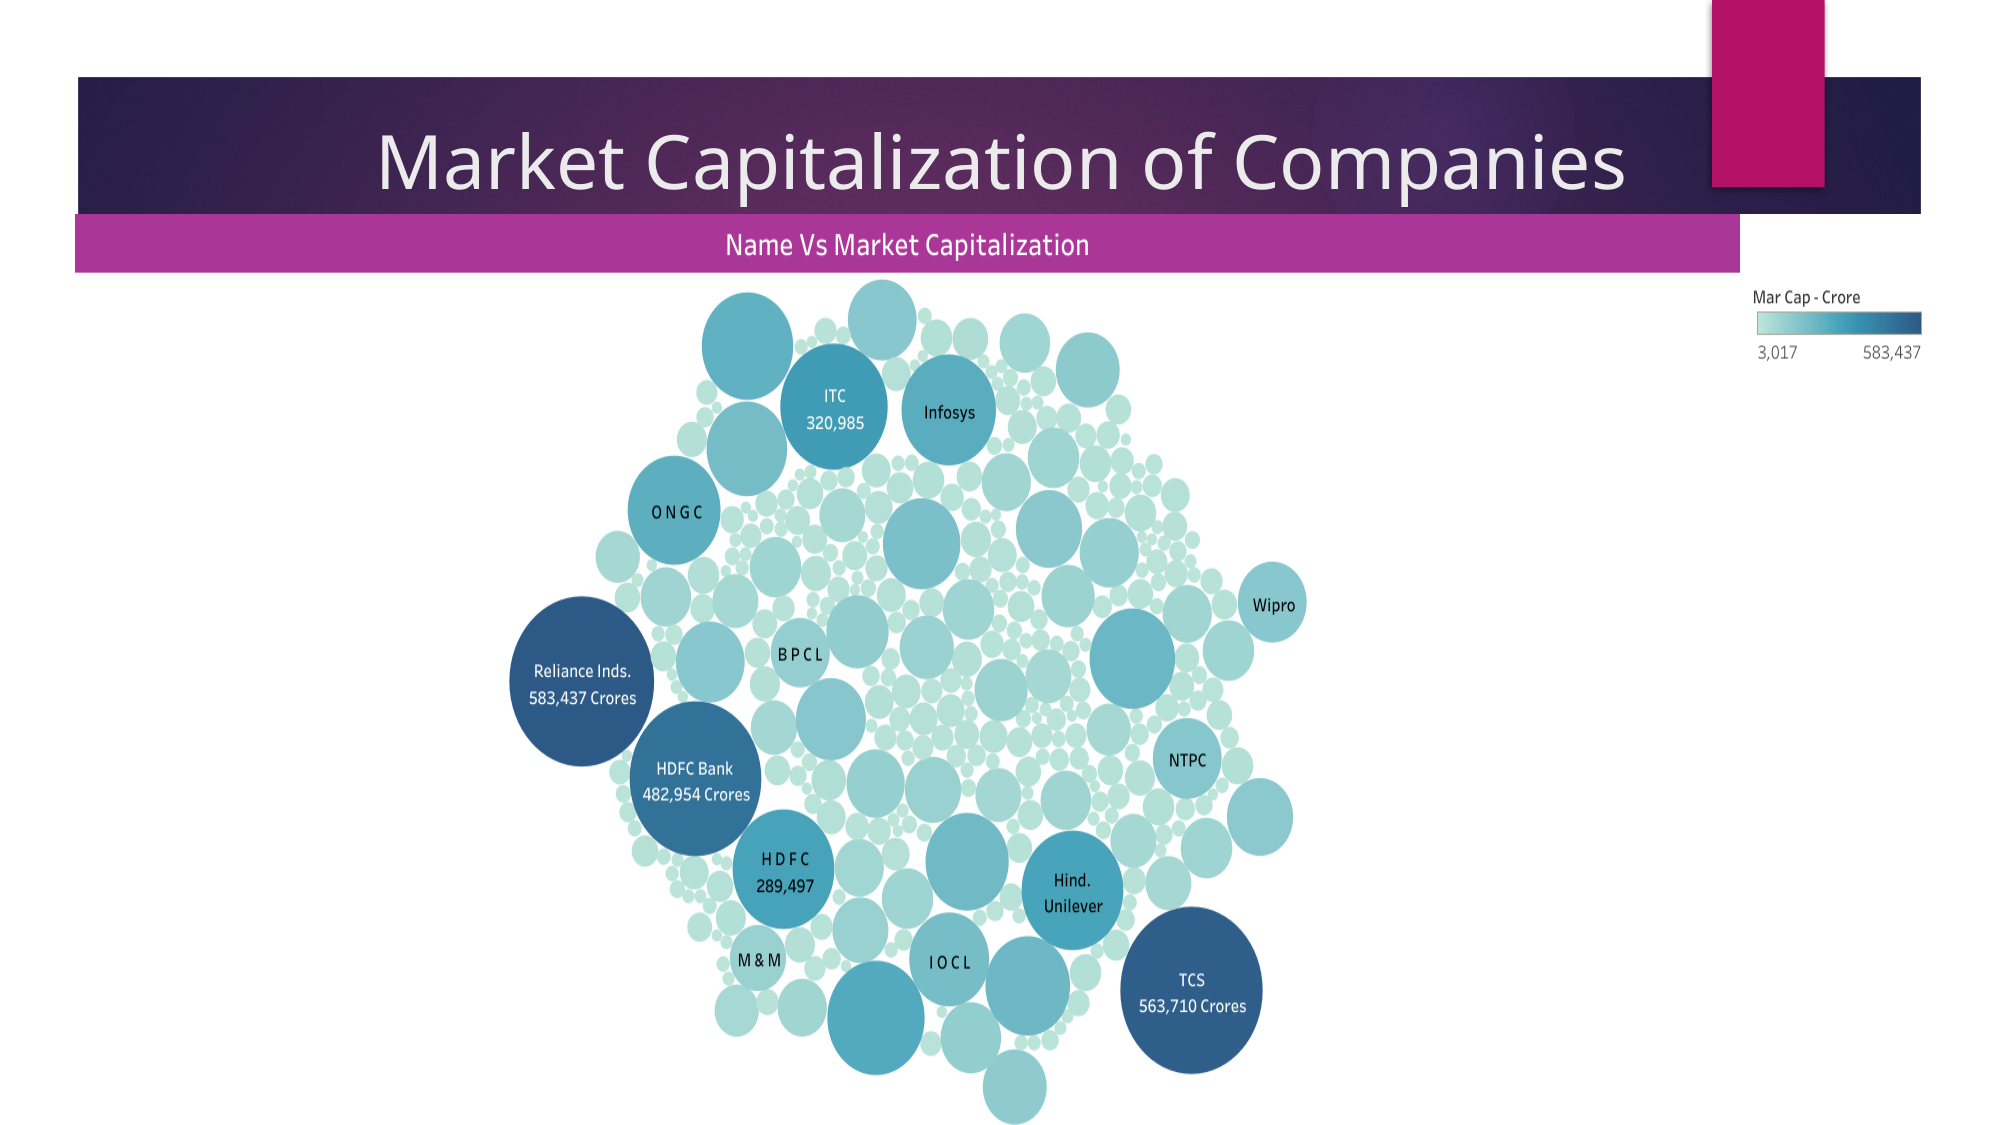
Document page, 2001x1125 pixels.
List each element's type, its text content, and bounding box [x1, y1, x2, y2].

picture [75, 214, 1928, 1125]
title Market Capitalization of Companies [75, 81, 1928, 213]
